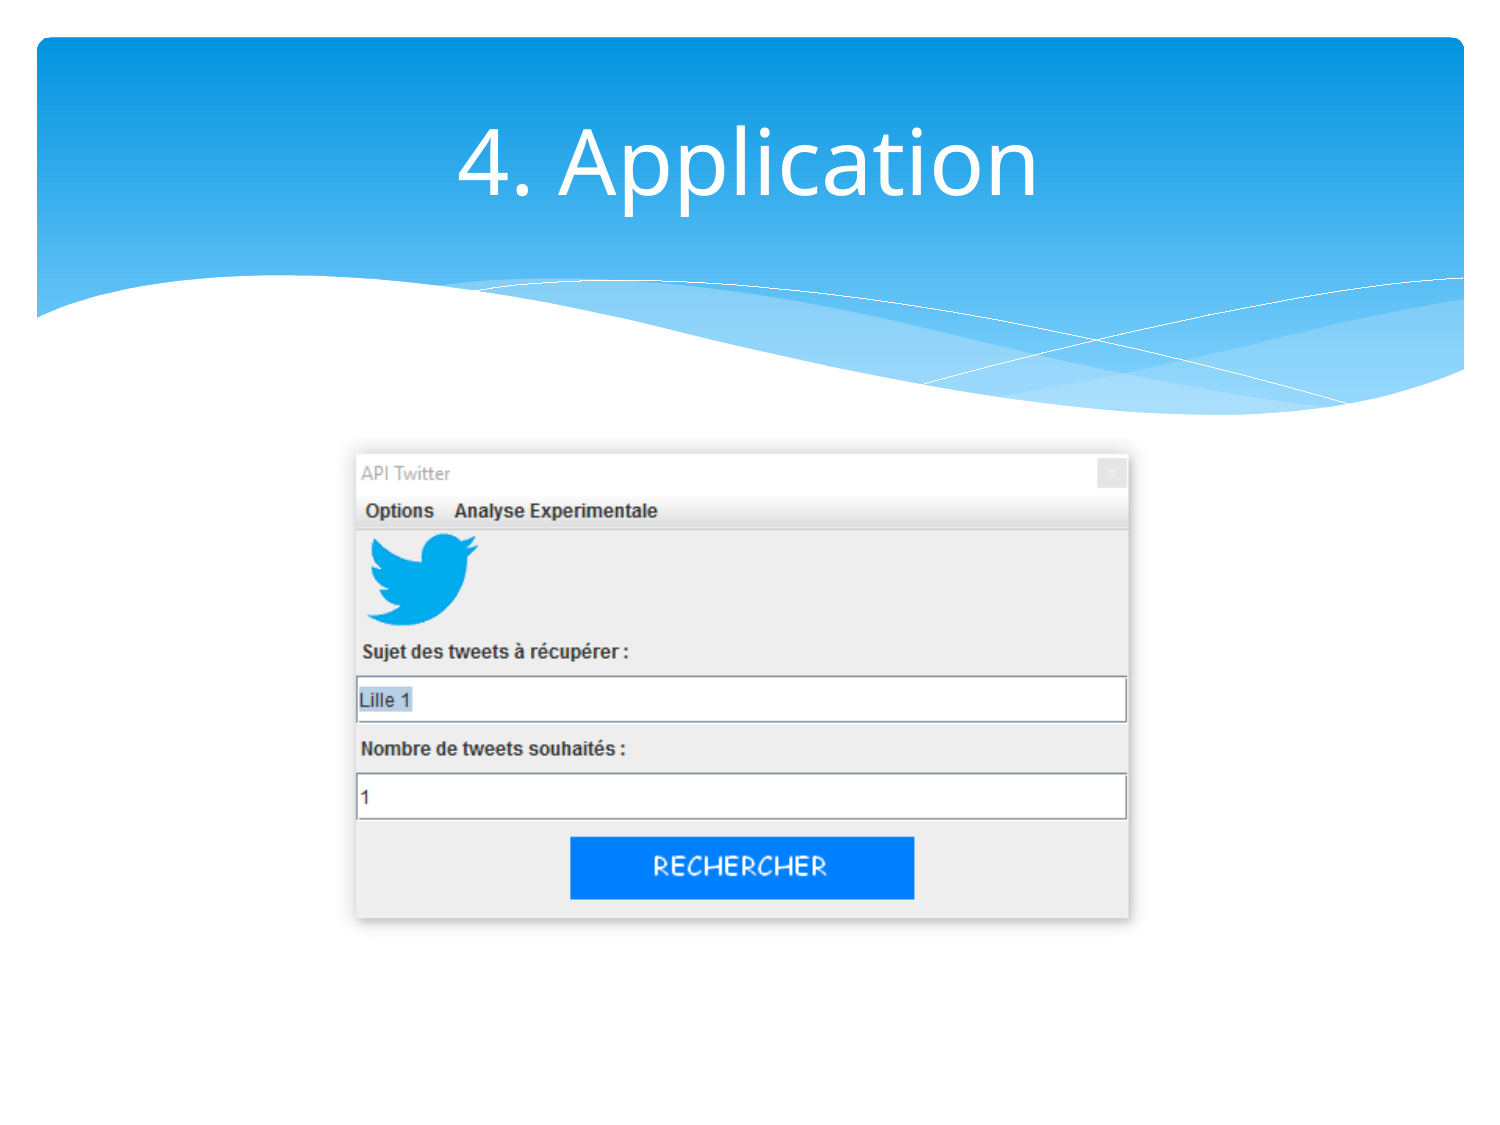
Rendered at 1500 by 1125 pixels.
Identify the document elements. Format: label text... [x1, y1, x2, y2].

picture [321, 438, 1157, 942]
title 4. Application [75, 55, 1425, 261]
